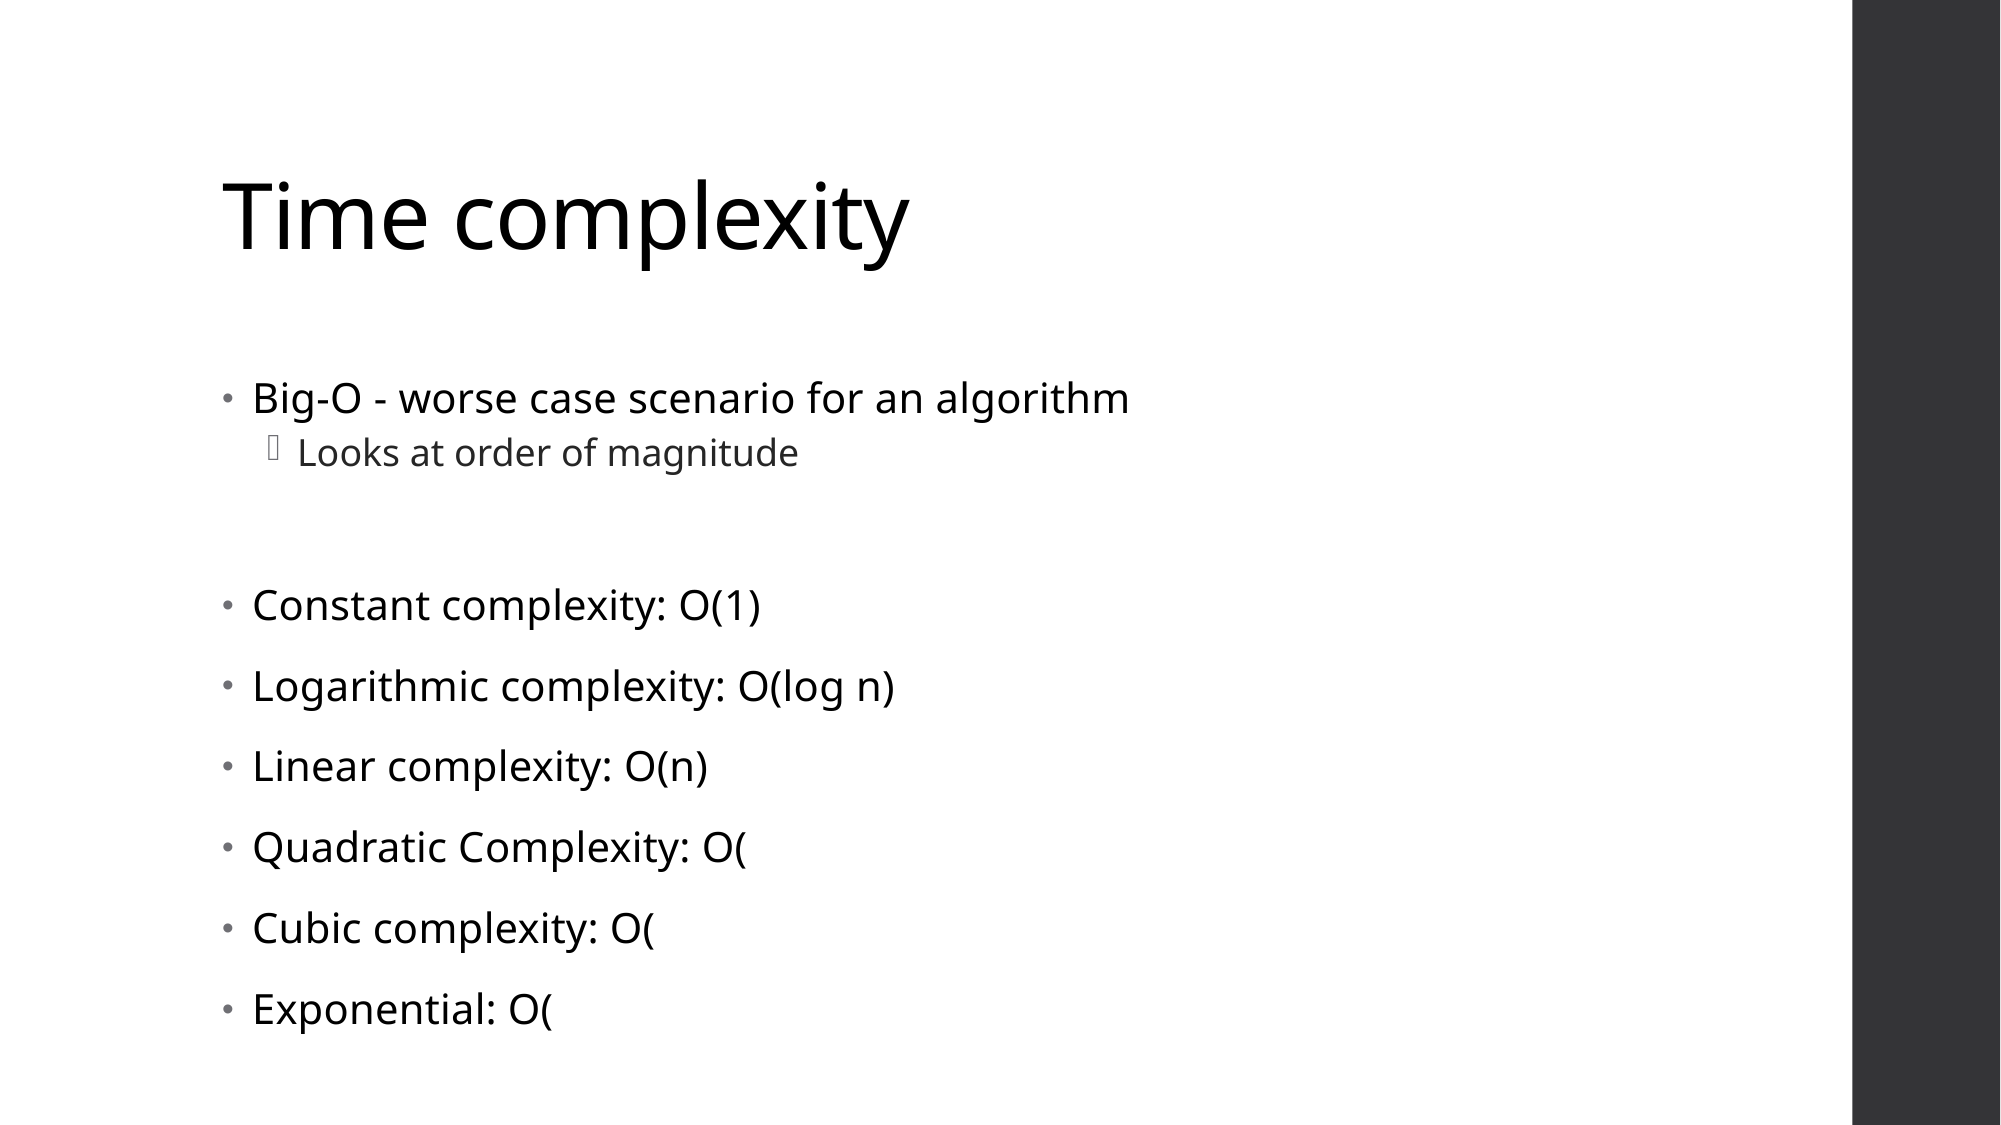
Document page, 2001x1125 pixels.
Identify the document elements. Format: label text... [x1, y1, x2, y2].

title Time complexity [206, 60, 1797, 278]
